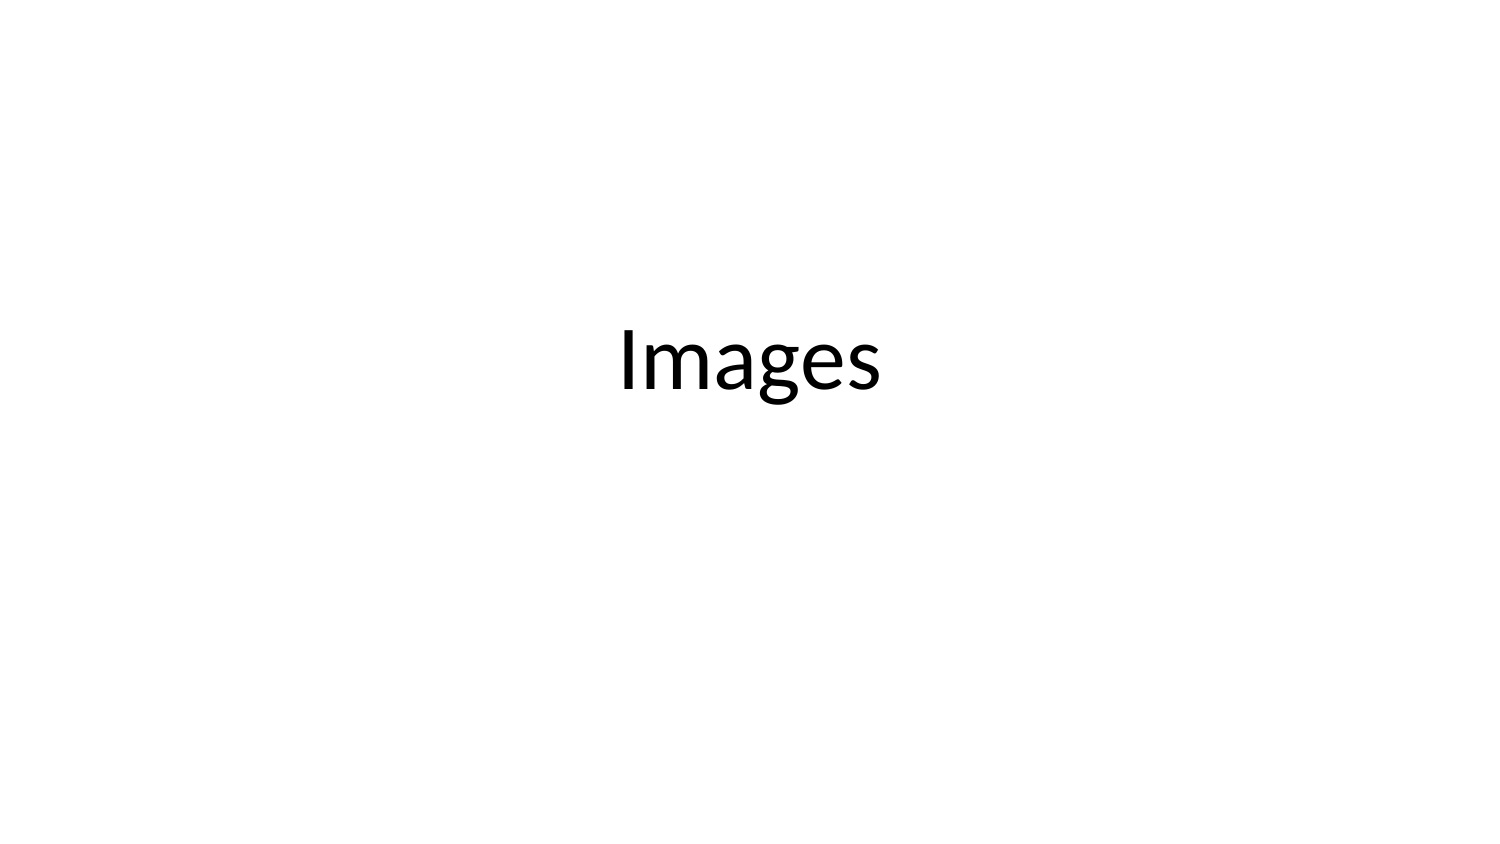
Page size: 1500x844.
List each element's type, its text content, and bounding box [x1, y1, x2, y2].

title Images [112, 262, 1388, 443]
